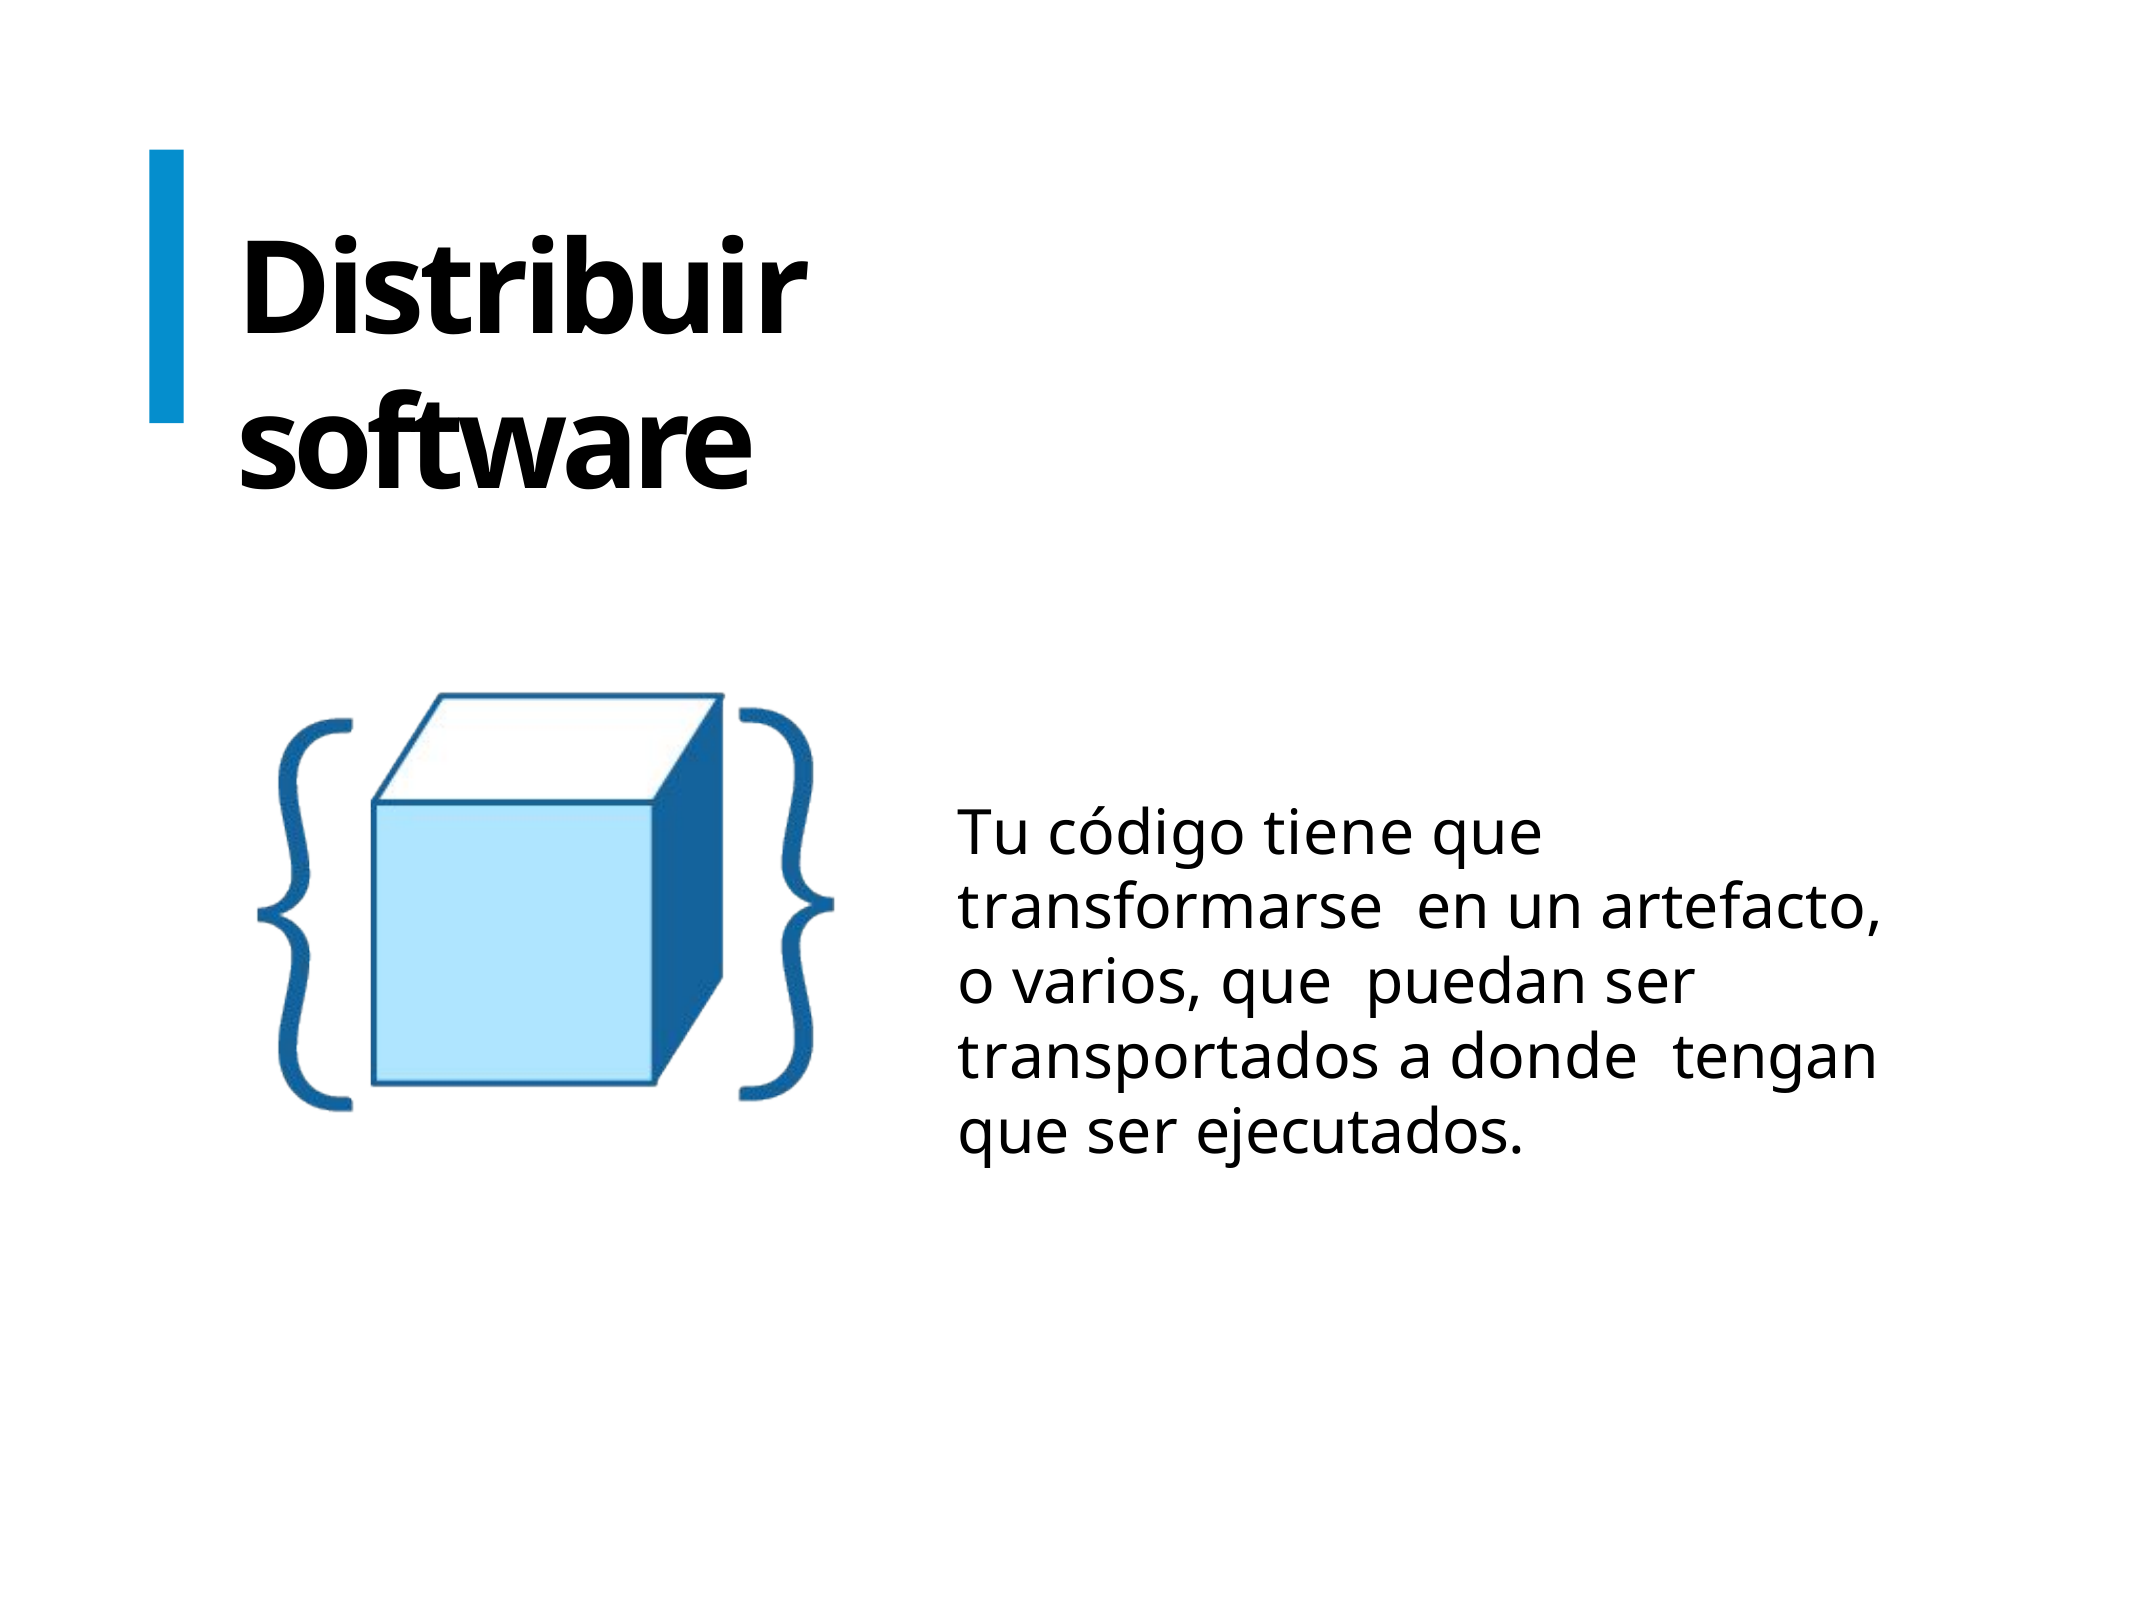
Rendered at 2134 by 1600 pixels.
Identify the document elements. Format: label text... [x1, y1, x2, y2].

title Distribuir software [234, 202, 1340, 515]
picture [244, 658, 852, 1134]
text_box Tu código tiene que transformarse en un artefacto, o varios, que puedan ser transportados a donde tengan que ser ejecutados. [955, 789, 1889, 1167]
